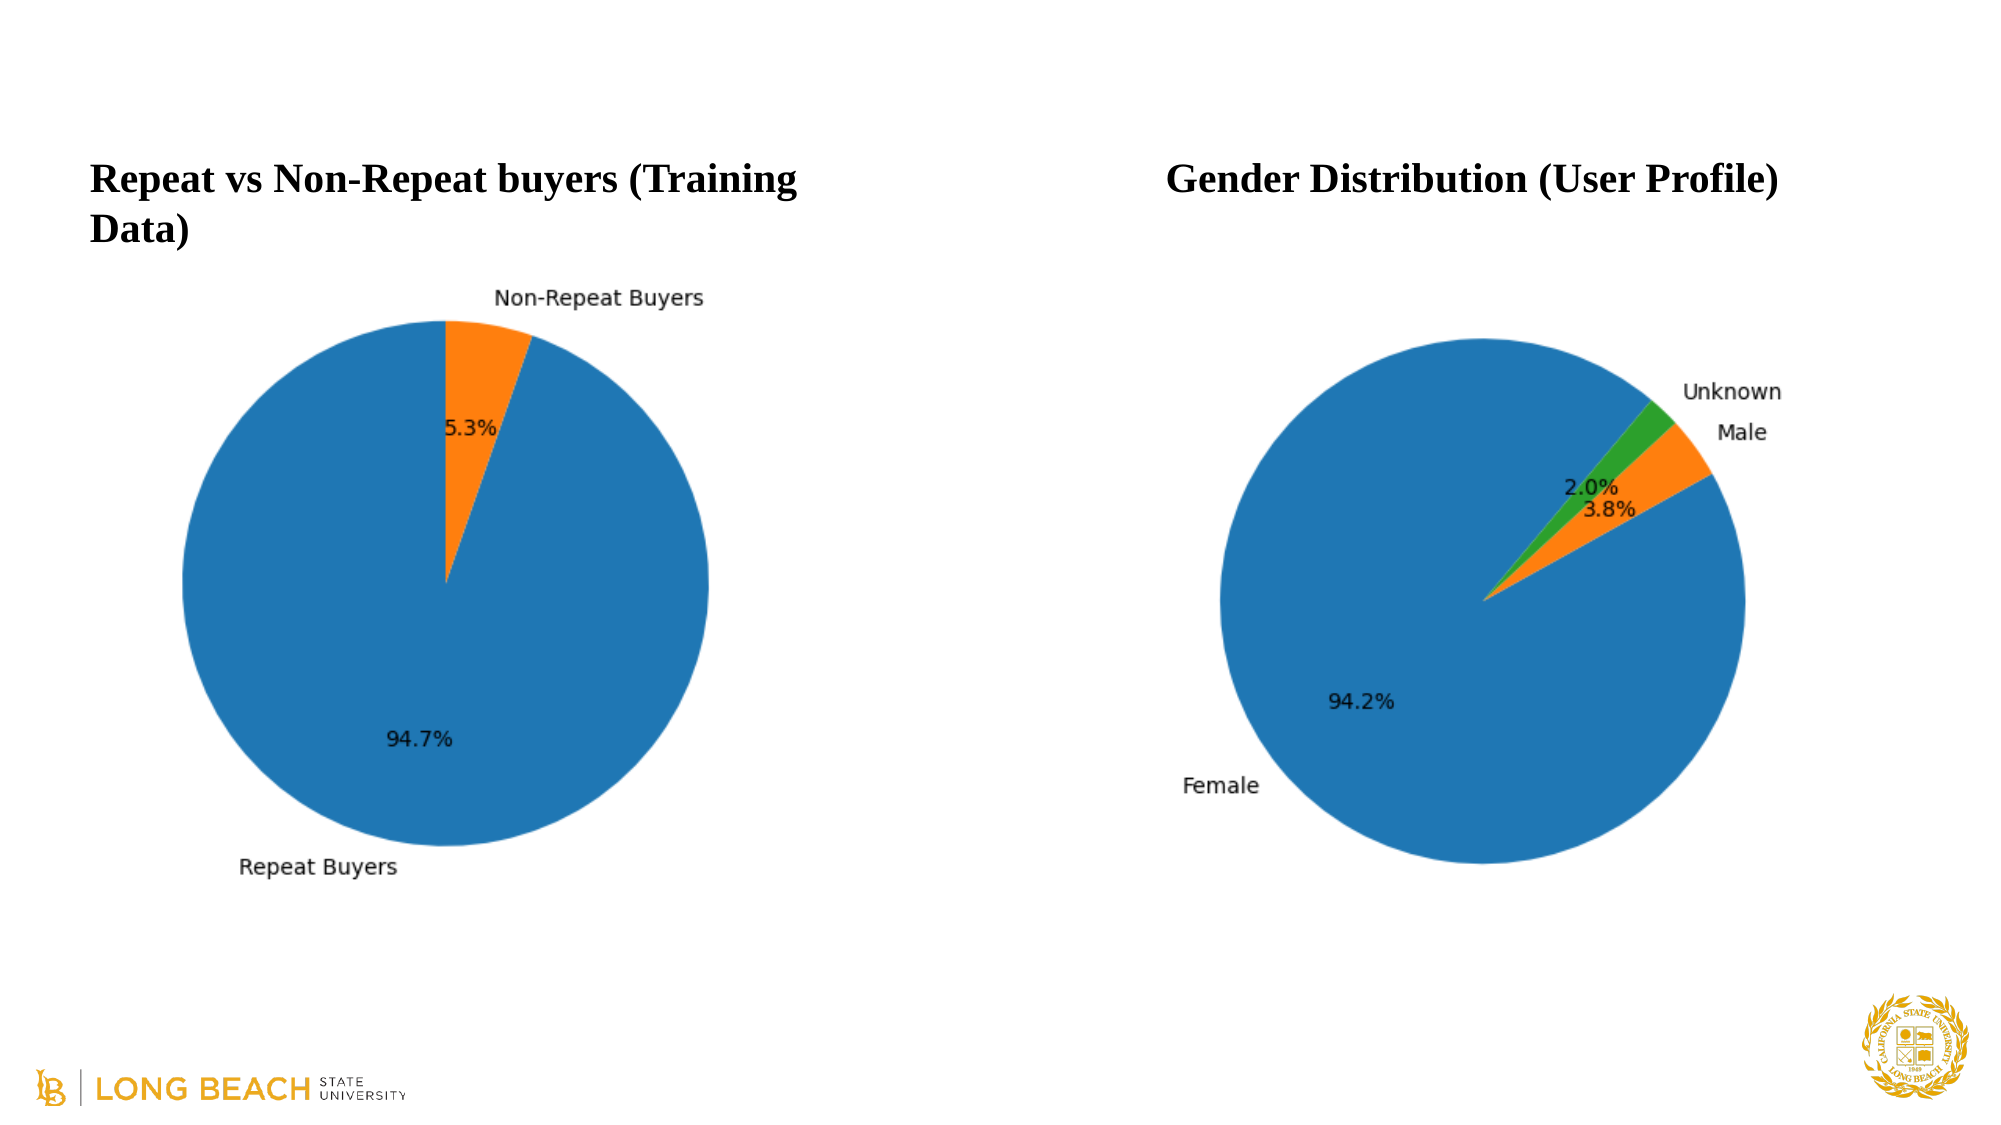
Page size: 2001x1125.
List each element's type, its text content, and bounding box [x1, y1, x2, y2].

picture [145, 289, 742, 903]
picture [1100, 325, 1827, 903]
picture [1862, 993, 1969, 1100]
text_box Gender Distribution (User Profile) [1150, 143, 1878, 209]
text_box Repeat vs Non-Repeat buyers (Training Data) [75, 143, 924, 259]
